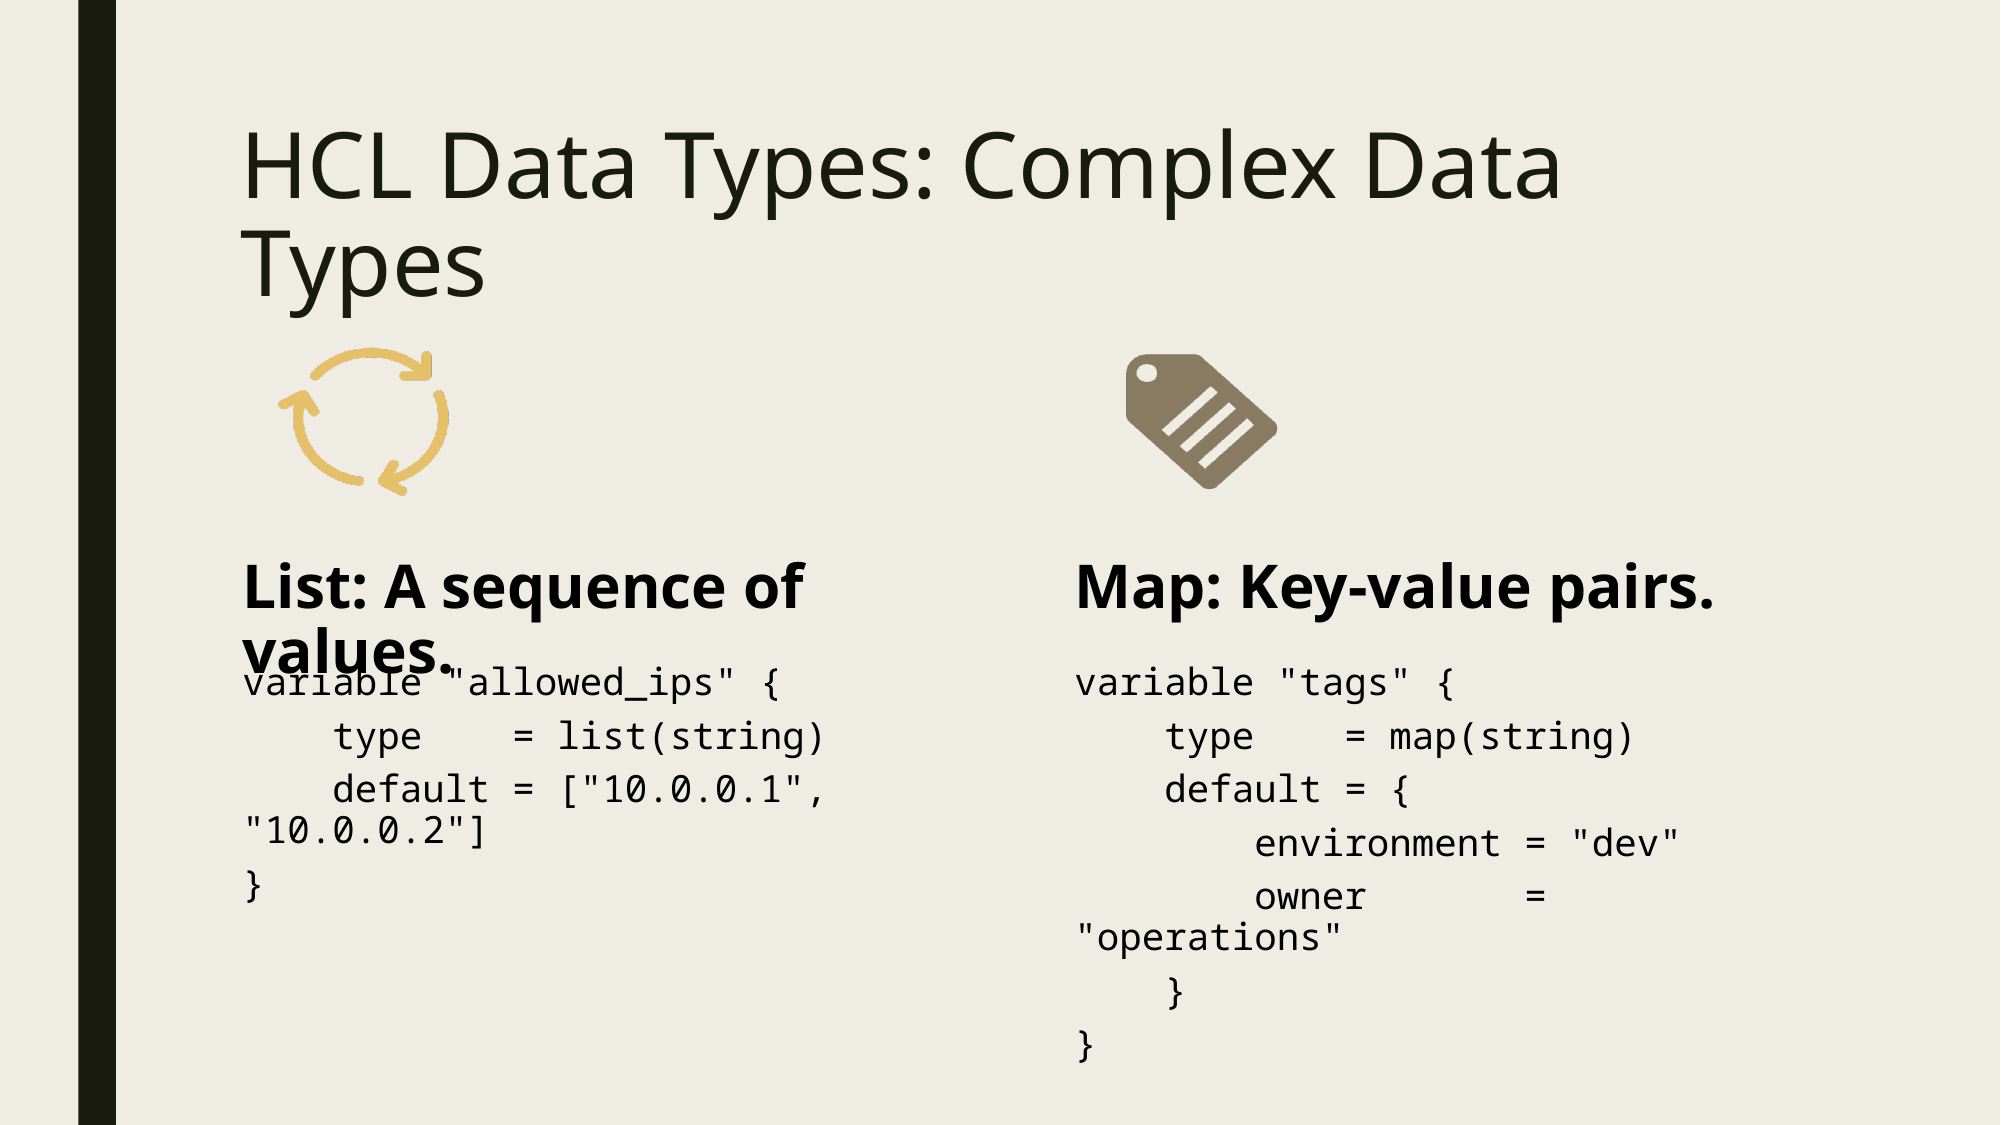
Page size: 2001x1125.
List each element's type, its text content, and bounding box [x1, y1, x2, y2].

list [224, 271, 1800, 963]
title HCL Data Types: Complex Data Types [225, 112, 1800, 271]
